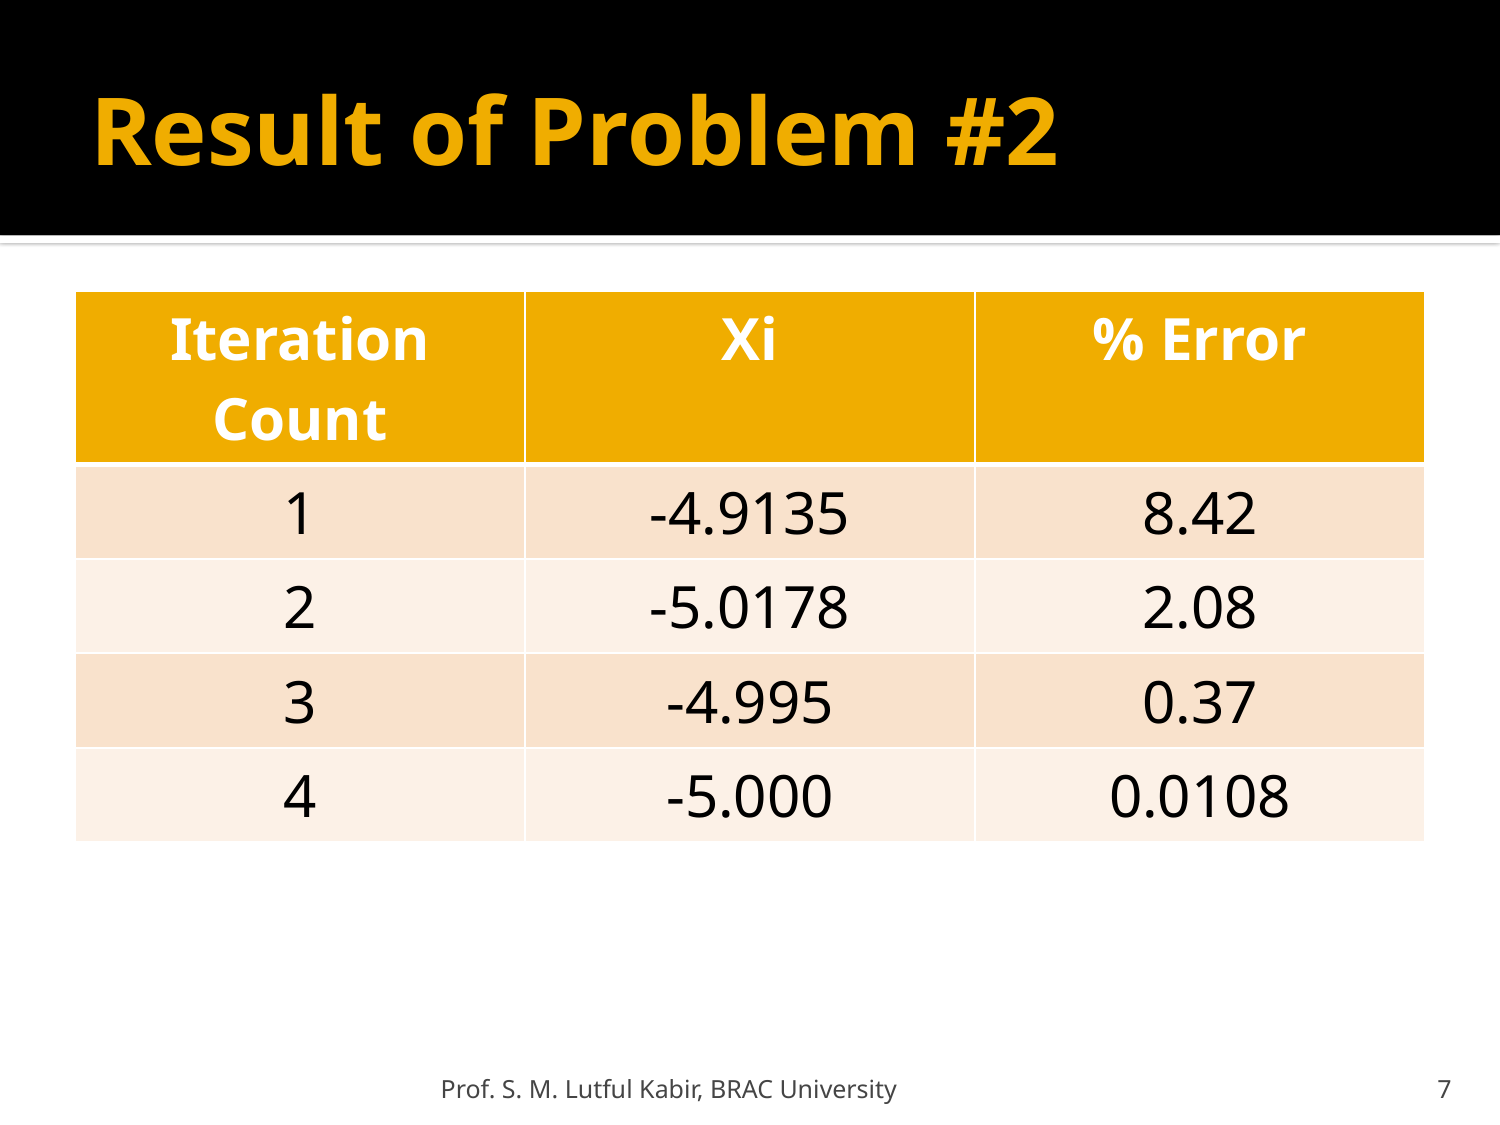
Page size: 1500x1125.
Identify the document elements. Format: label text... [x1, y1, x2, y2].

table_header Iteration Count [76, 292, 524, 462]
table_cell -4.995 [526, 654, 974, 747]
table_cell -5.000 [526, 749, 974, 841]
table_header Xi [526, 292, 974, 462]
table_cell 2.08 [976, 560, 1424, 652]
title Result of Problem #2 [75, 25, 1425, 231]
table_cell 2 [76, 560, 524, 652]
table_cell 0.37 [976, 654, 1424, 747]
table_cell 0.0108 [976, 749, 1424, 841]
table_cell 8.42 [976, 467, 1424, 558]
table_cell -5.0178 [526, 560, 974, 652]
table_cell 3 [76, 654, 524, 747]
table_cell 4 [76, 749, 524, 841]
table_header % Error [976, 292, 1424, 462]
table_cell 1 [76, 467, 524, 558]
slide_number 7 [1345, 1062, 1467, 1108]
footer Prof. S. M. Lutful Kabir, BRAC University [433, 1062, 1337, 1108]
table_cell -4.9135 [526, 467, 974, 558]
